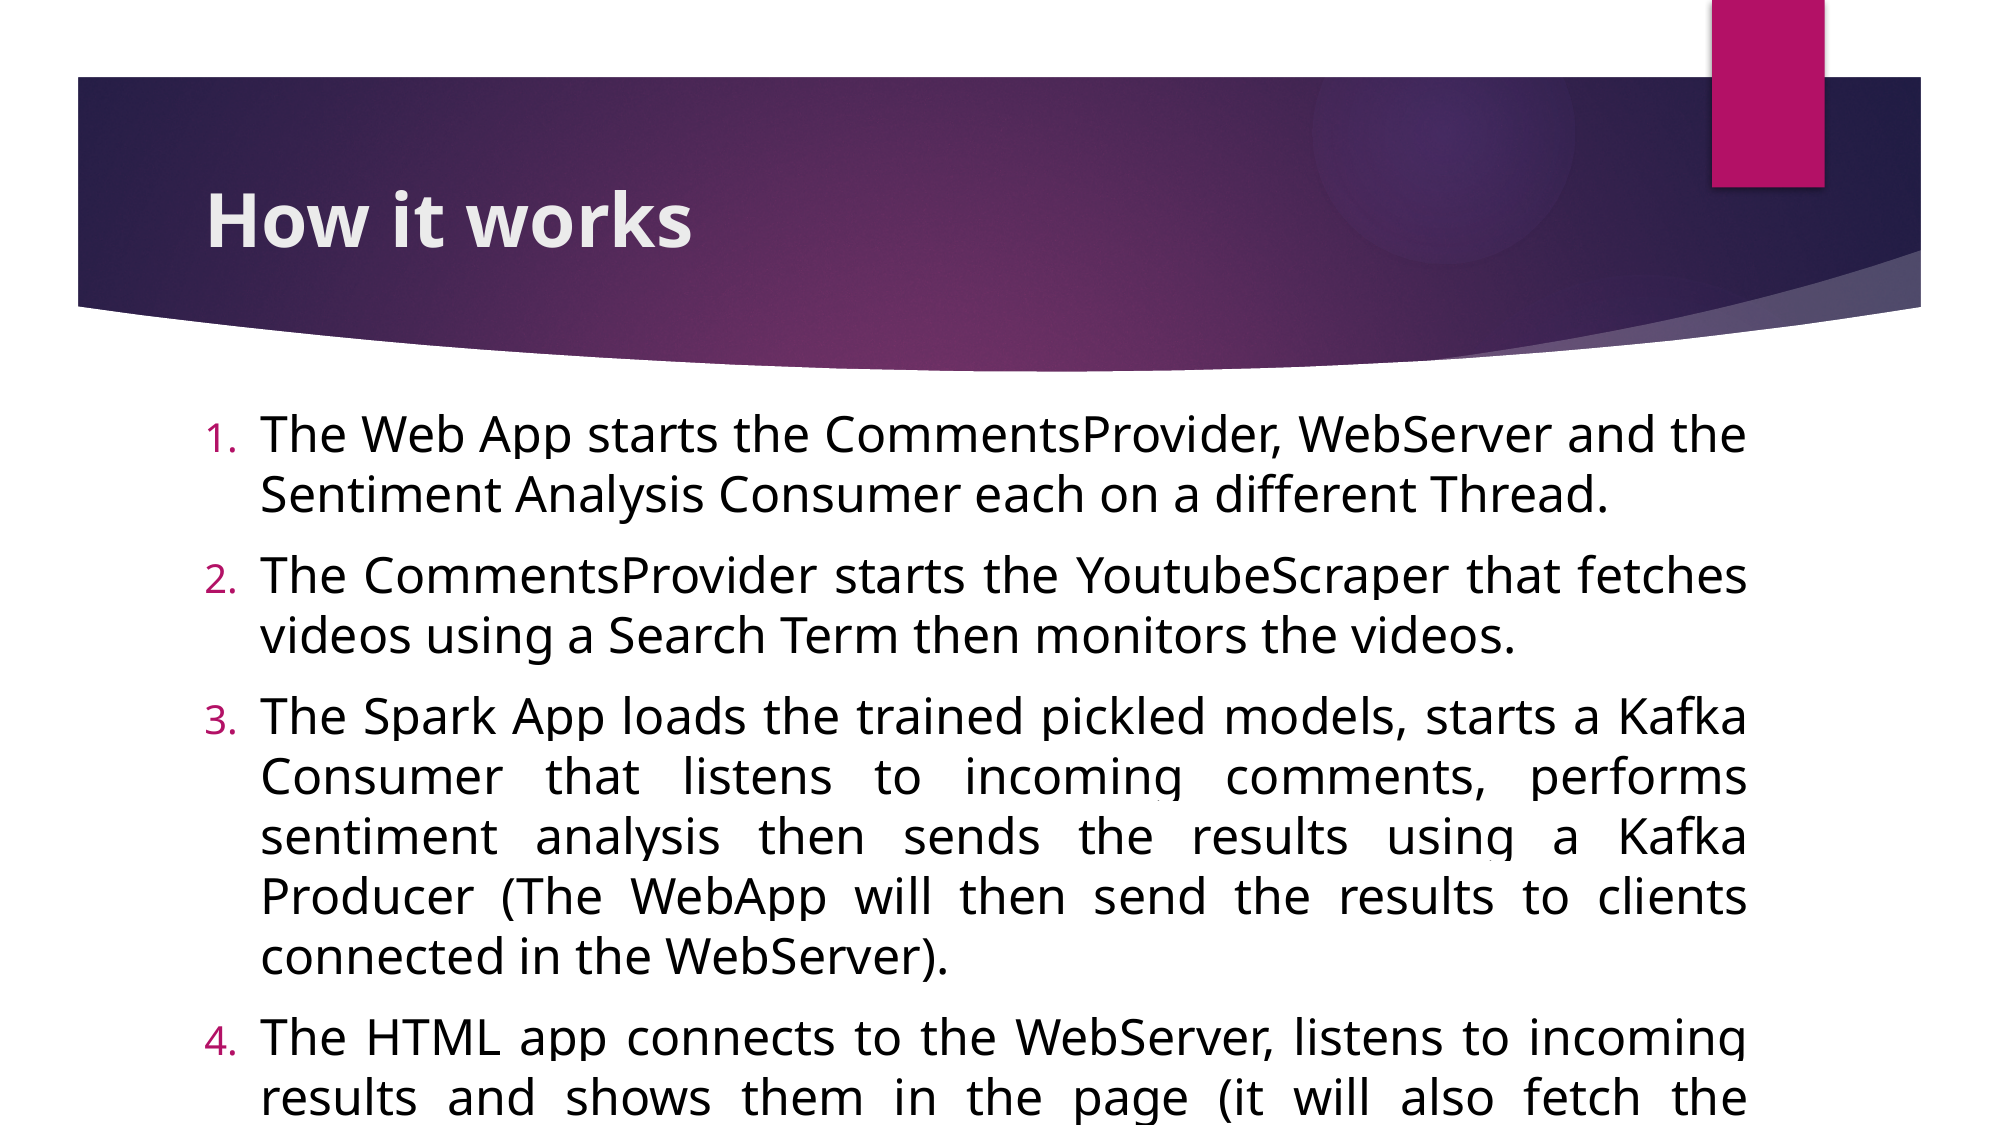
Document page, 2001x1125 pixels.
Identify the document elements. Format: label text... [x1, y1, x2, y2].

title How it works [189, 159, 1627, 276]
list The Web App starts the CommentsProvider, WebServer and the Sentiment Analysis Consumer each on a different Thread. The CommentsProvider starts the YoutubeScraper that fetches videos using a Search Term then monitors the videos. The Spark App loads the trained pickled models, starts a Kafka Consumer that listens to incoming comments, performs sentiment analysis then sends the results using a Kafka Producer (The WebApp will then send the results to clients connected in the WebServer). The HTML app connects to the WebServer, listens to incoming results and shows them in the page (it will also fetch the video's title if needed) [189, 394, 1765, 1054]
